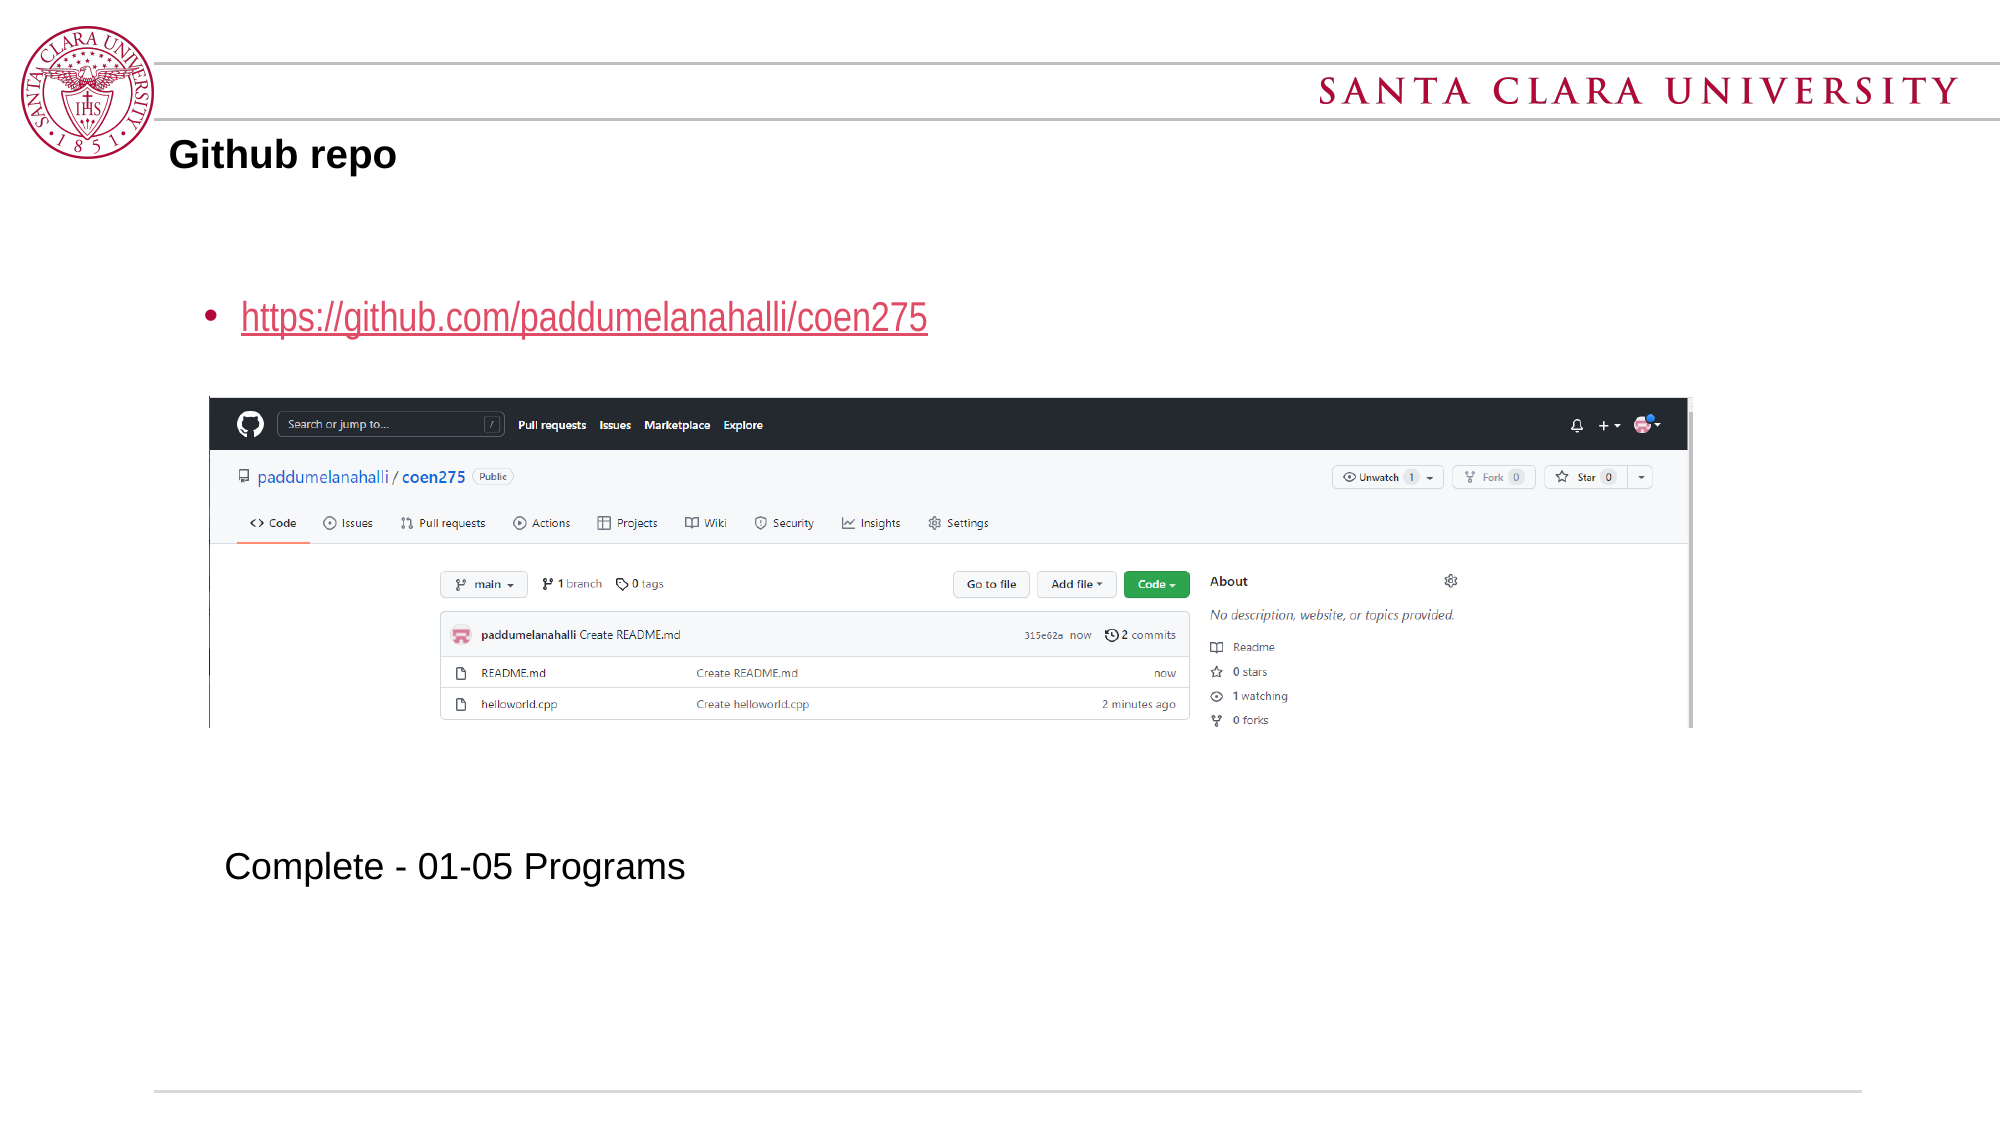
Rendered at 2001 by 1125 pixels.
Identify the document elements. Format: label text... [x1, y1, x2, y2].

picture [21, 26, 154, 159]
picture [1320, 77, 1958, 104]
list https://github.com/paddumelanahalli/coen275 [113, 227, 1899, 1029]
title Github repo [153, 126, 1863, 186]
text_box Complete - 01-05 Programs [209, 834, 1129, 895]
picture [209, 396, 1693, 729]
